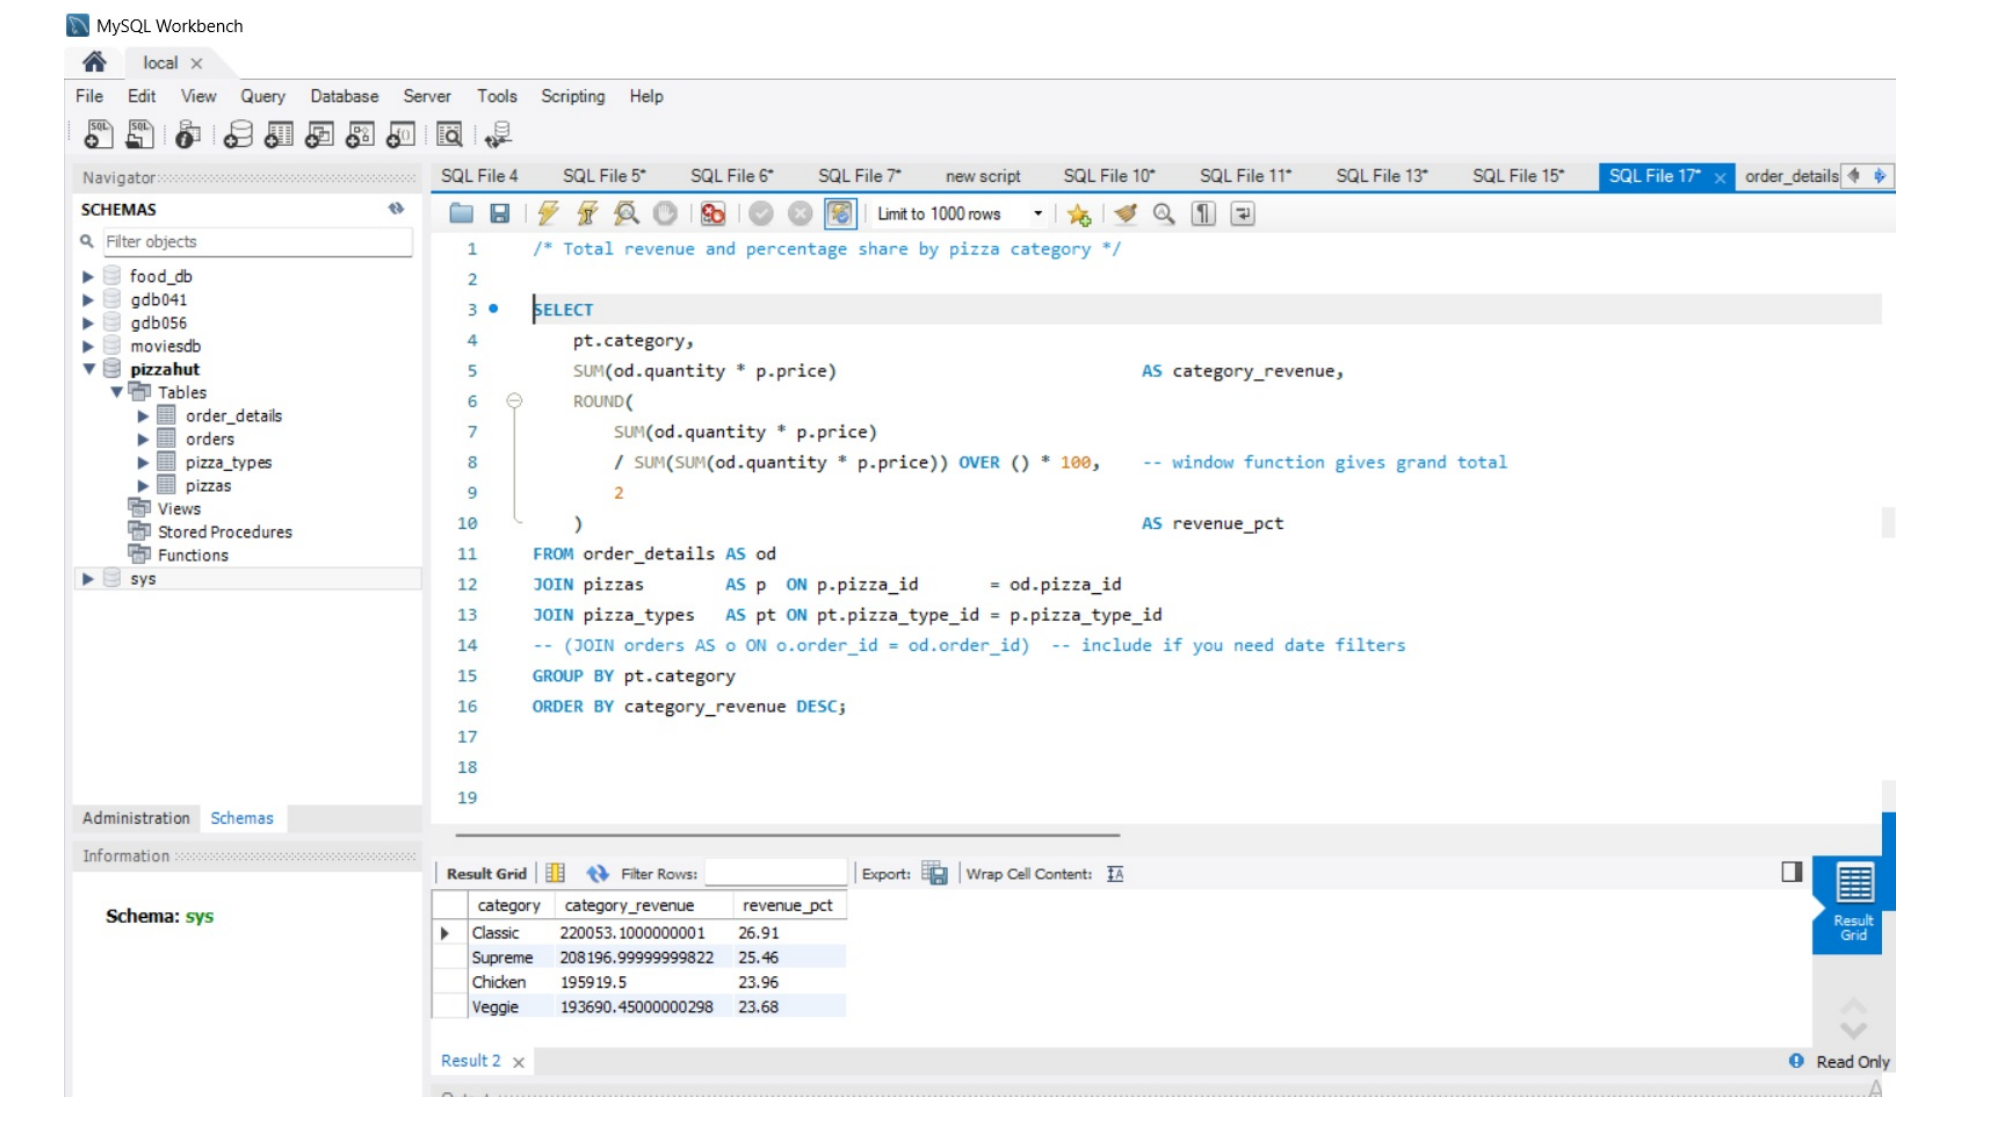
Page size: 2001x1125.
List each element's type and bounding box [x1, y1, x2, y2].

picture [64, 9, 1896, 1097]
